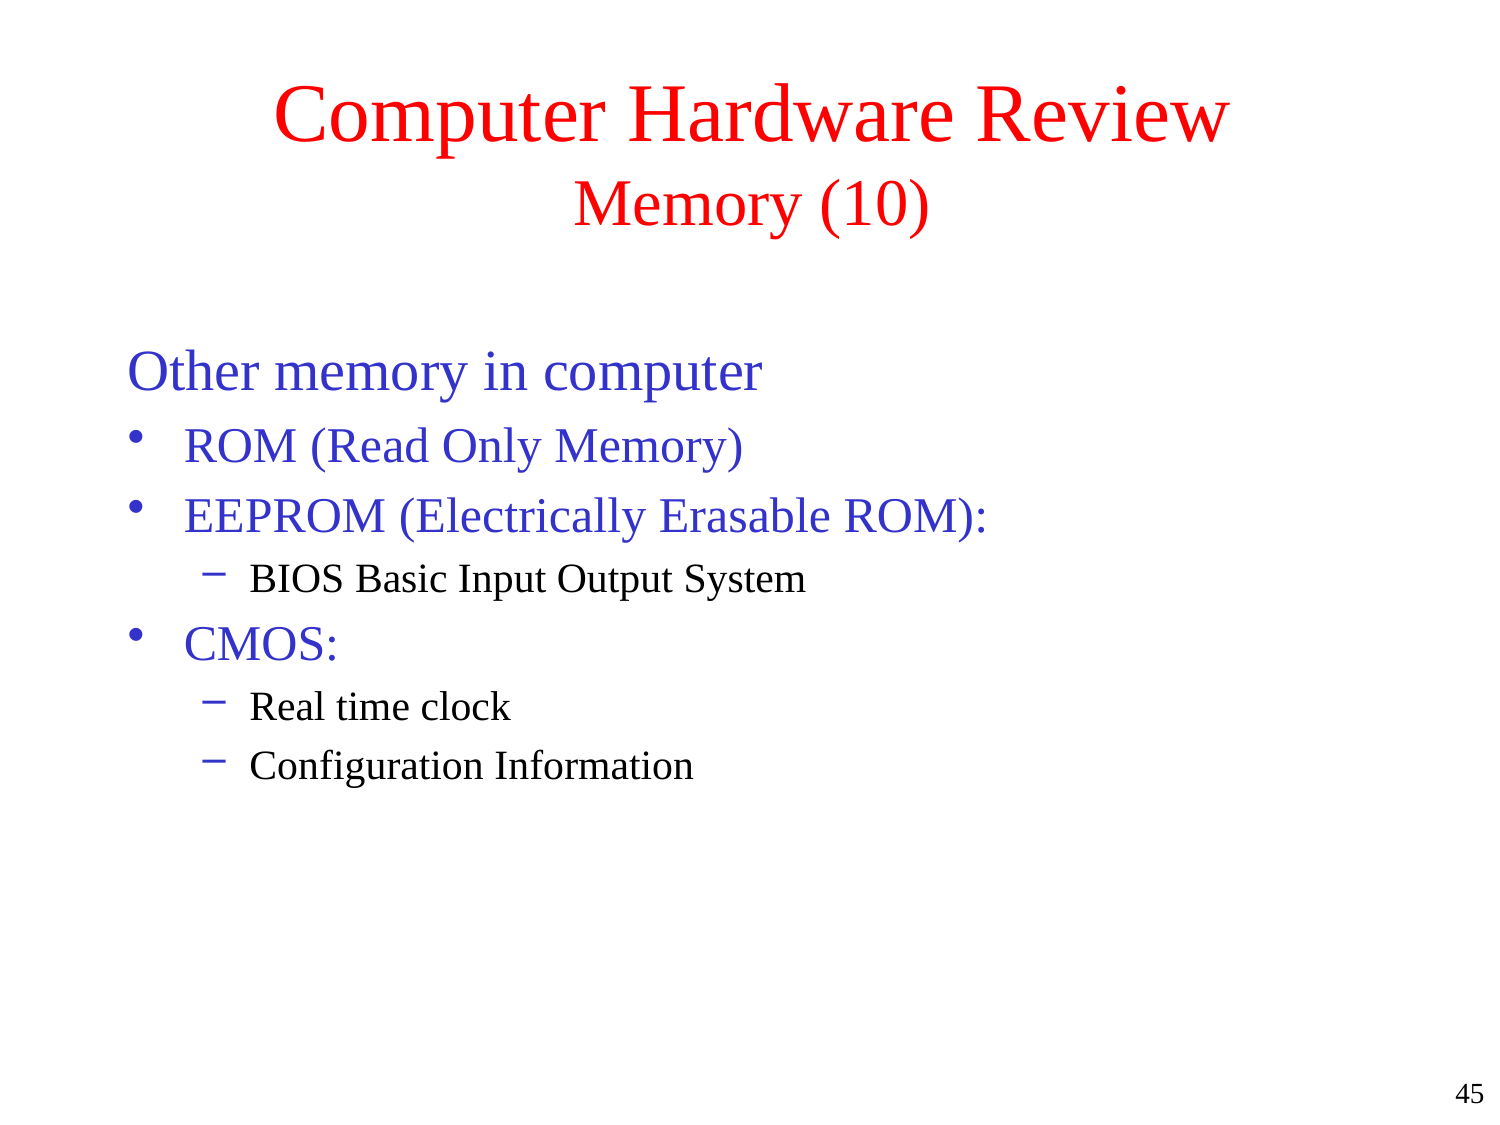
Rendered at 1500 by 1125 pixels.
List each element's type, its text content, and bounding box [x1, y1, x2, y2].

title Computer Hardware Review Memory (10) [114, 54, 1390, 243]
slide_number 45 [1433, 1066, 1500, 1125]
list Other memory in computer ROM (Read Only Memory) EEPROM (Electrically Erasable ROM): BIOS Basic Input Output System CMOS: Real time clock Configuration Information [112, 324, 1388, 1000]
